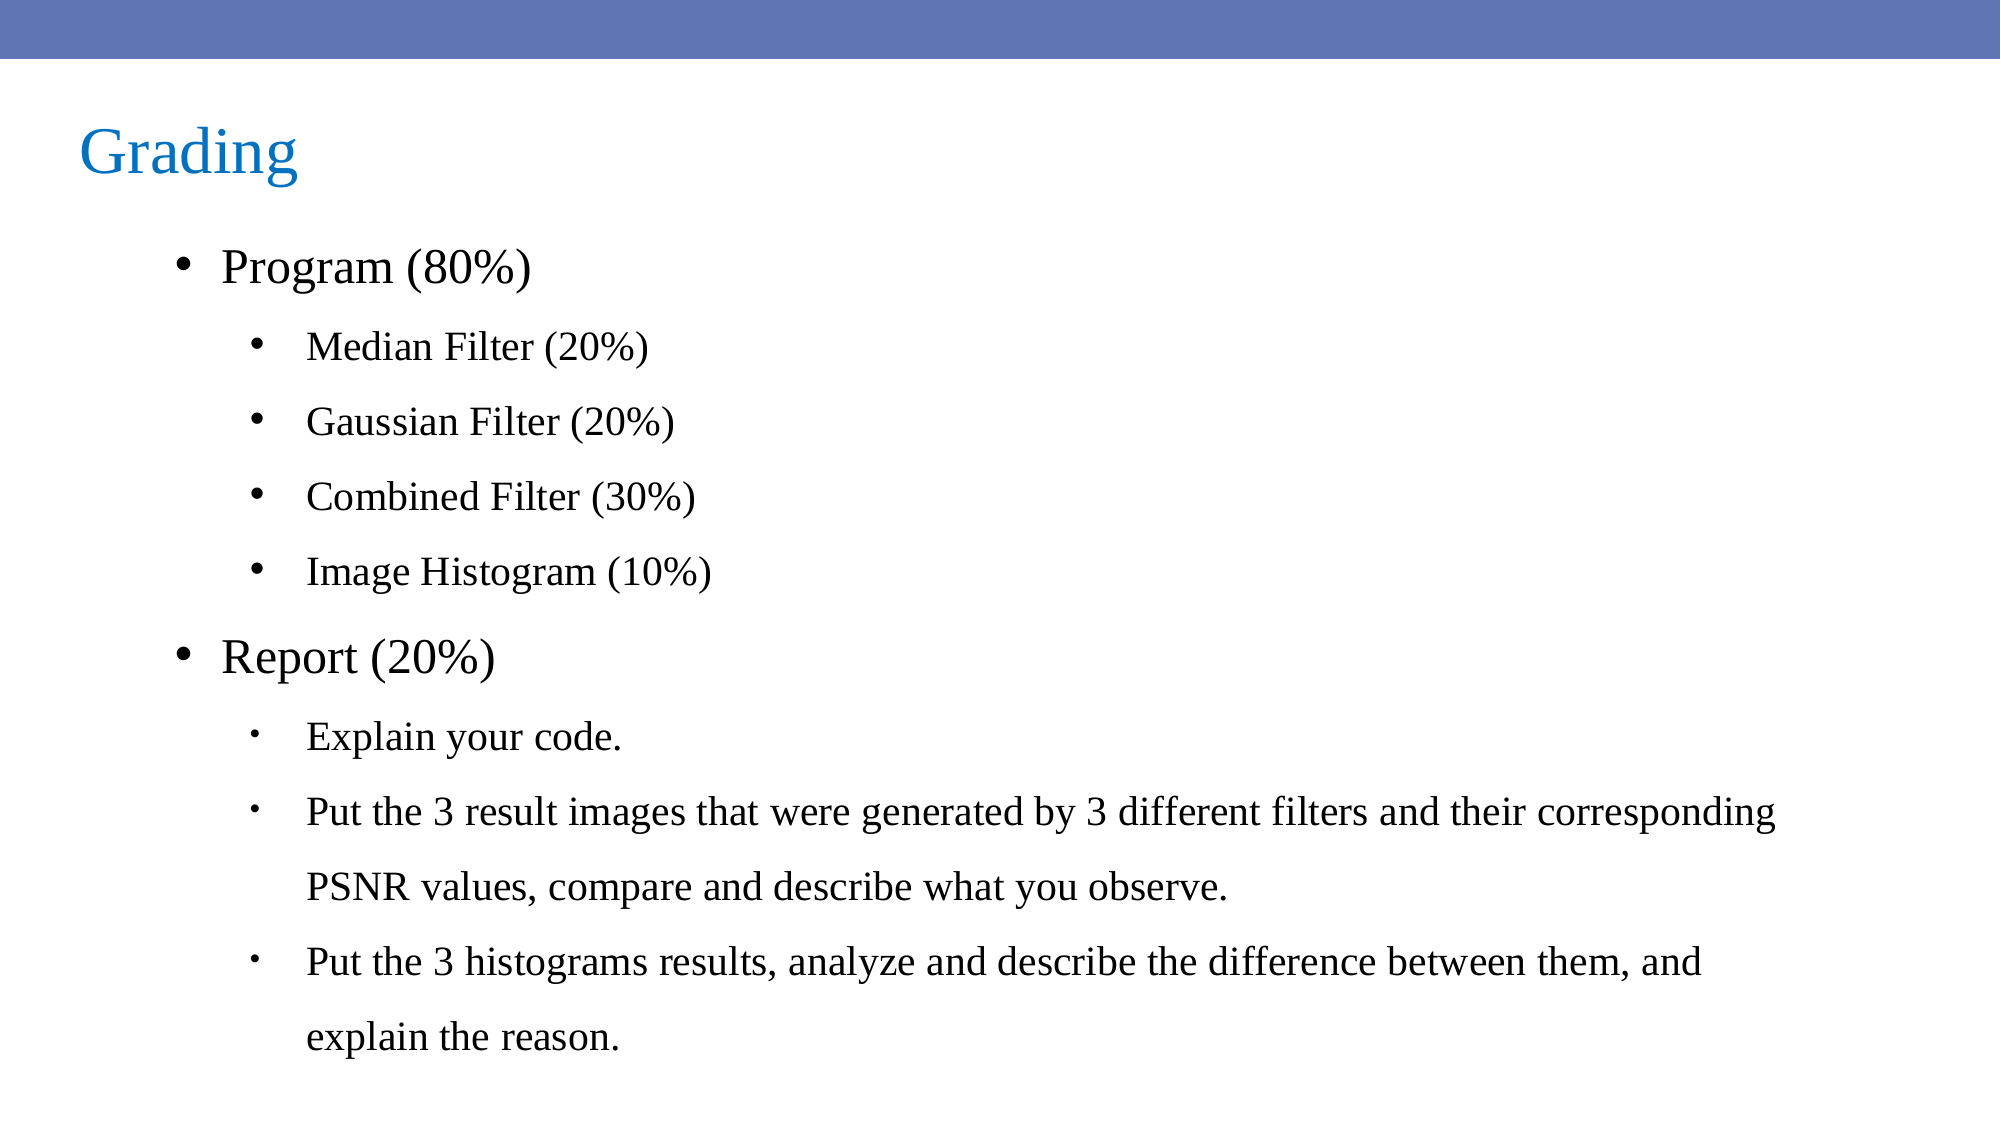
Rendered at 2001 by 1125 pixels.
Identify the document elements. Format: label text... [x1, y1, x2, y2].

text_box Grading [65, 99, 915, 195]
text_box Program (80%) Median Filter (20%) Gaussian Filter (20%) Combined Filter (30%) Image Histogram (10%) Report (20%) Explain your code. Put the 3 result images that were generated by 3 different filters and their corresponding PSNR values, compare and describe what you observe. Put the 3 histograms results, analyze and describe the difference between them, and explain the reason. [159, 195, 1841, 1125]
